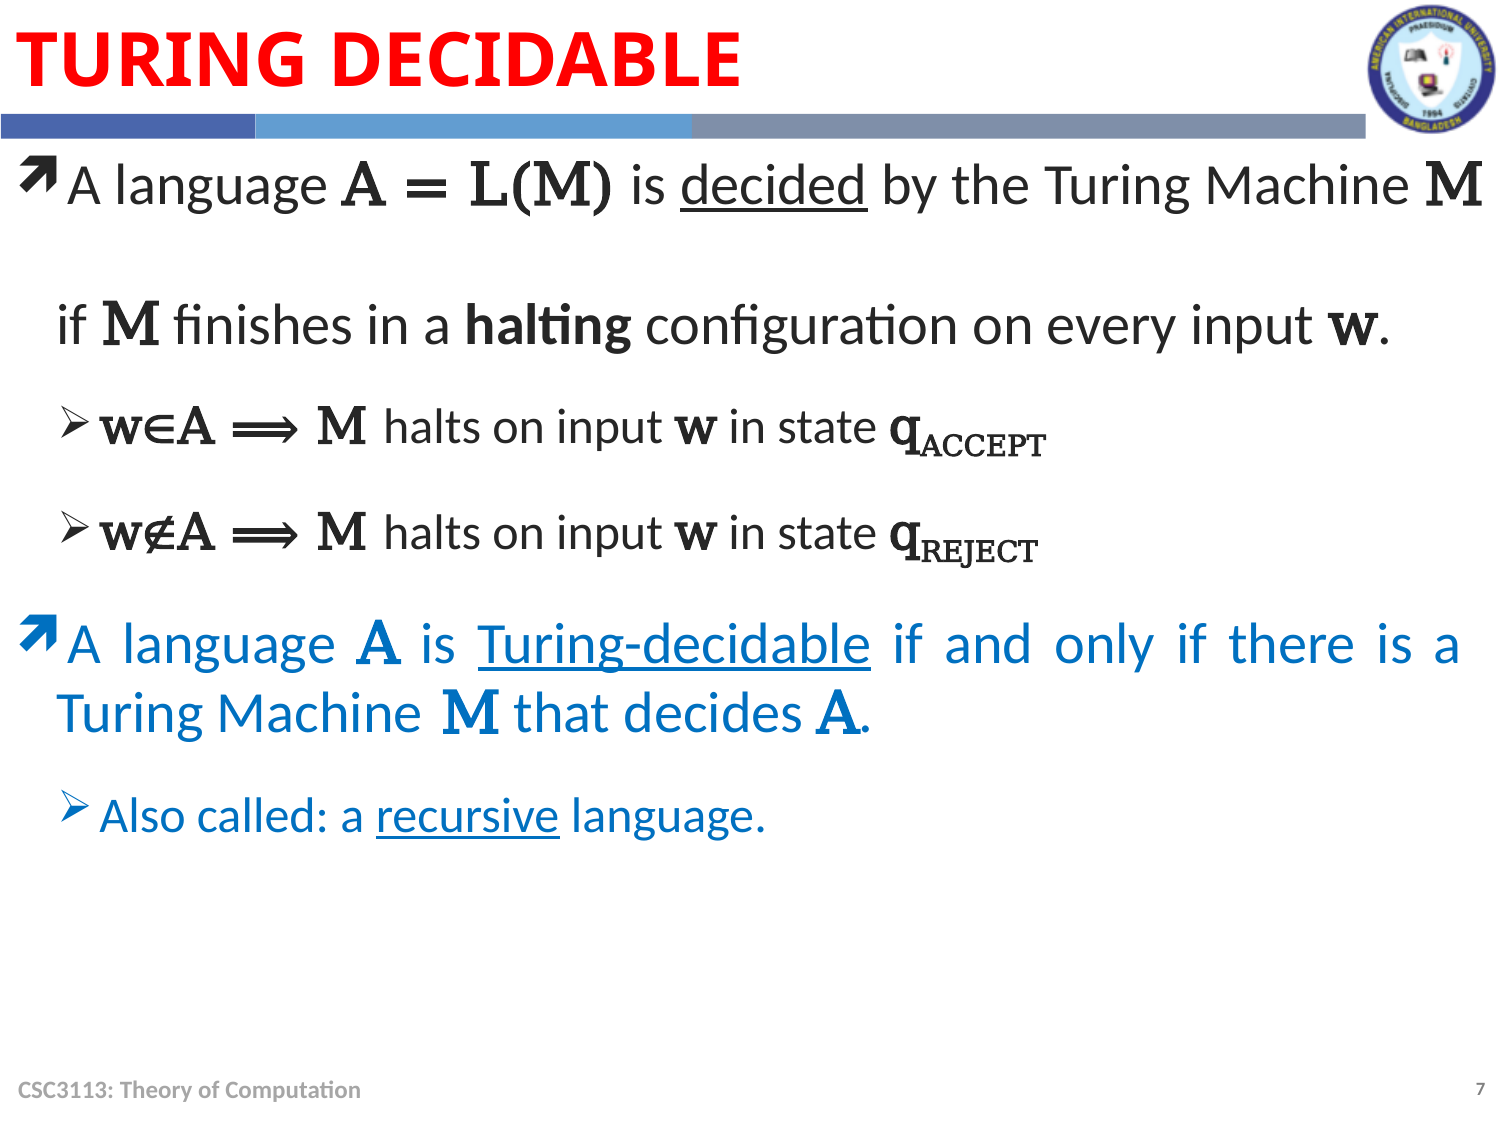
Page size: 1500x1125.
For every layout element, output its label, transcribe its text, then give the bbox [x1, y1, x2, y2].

list A language A = L(M) is decided by the Turing Machine M if M finishes in a halting configuration on every input w. wA ⟹ M halts on input w in state qACCEPT, wA ⟹ M halts on input w in state qREJECT, A language A is Turing-decidable if and only if there is a Turing Machine M that decides A. Also called: a recursive language. [0, 138, 1499, 1056]
picture [1365, 2, 1499, 137]
list Turing Decidable [0, 0, 1366, 114]
footer CSC3113: Theory of Computation [3, 1058, 1008, 1119]
